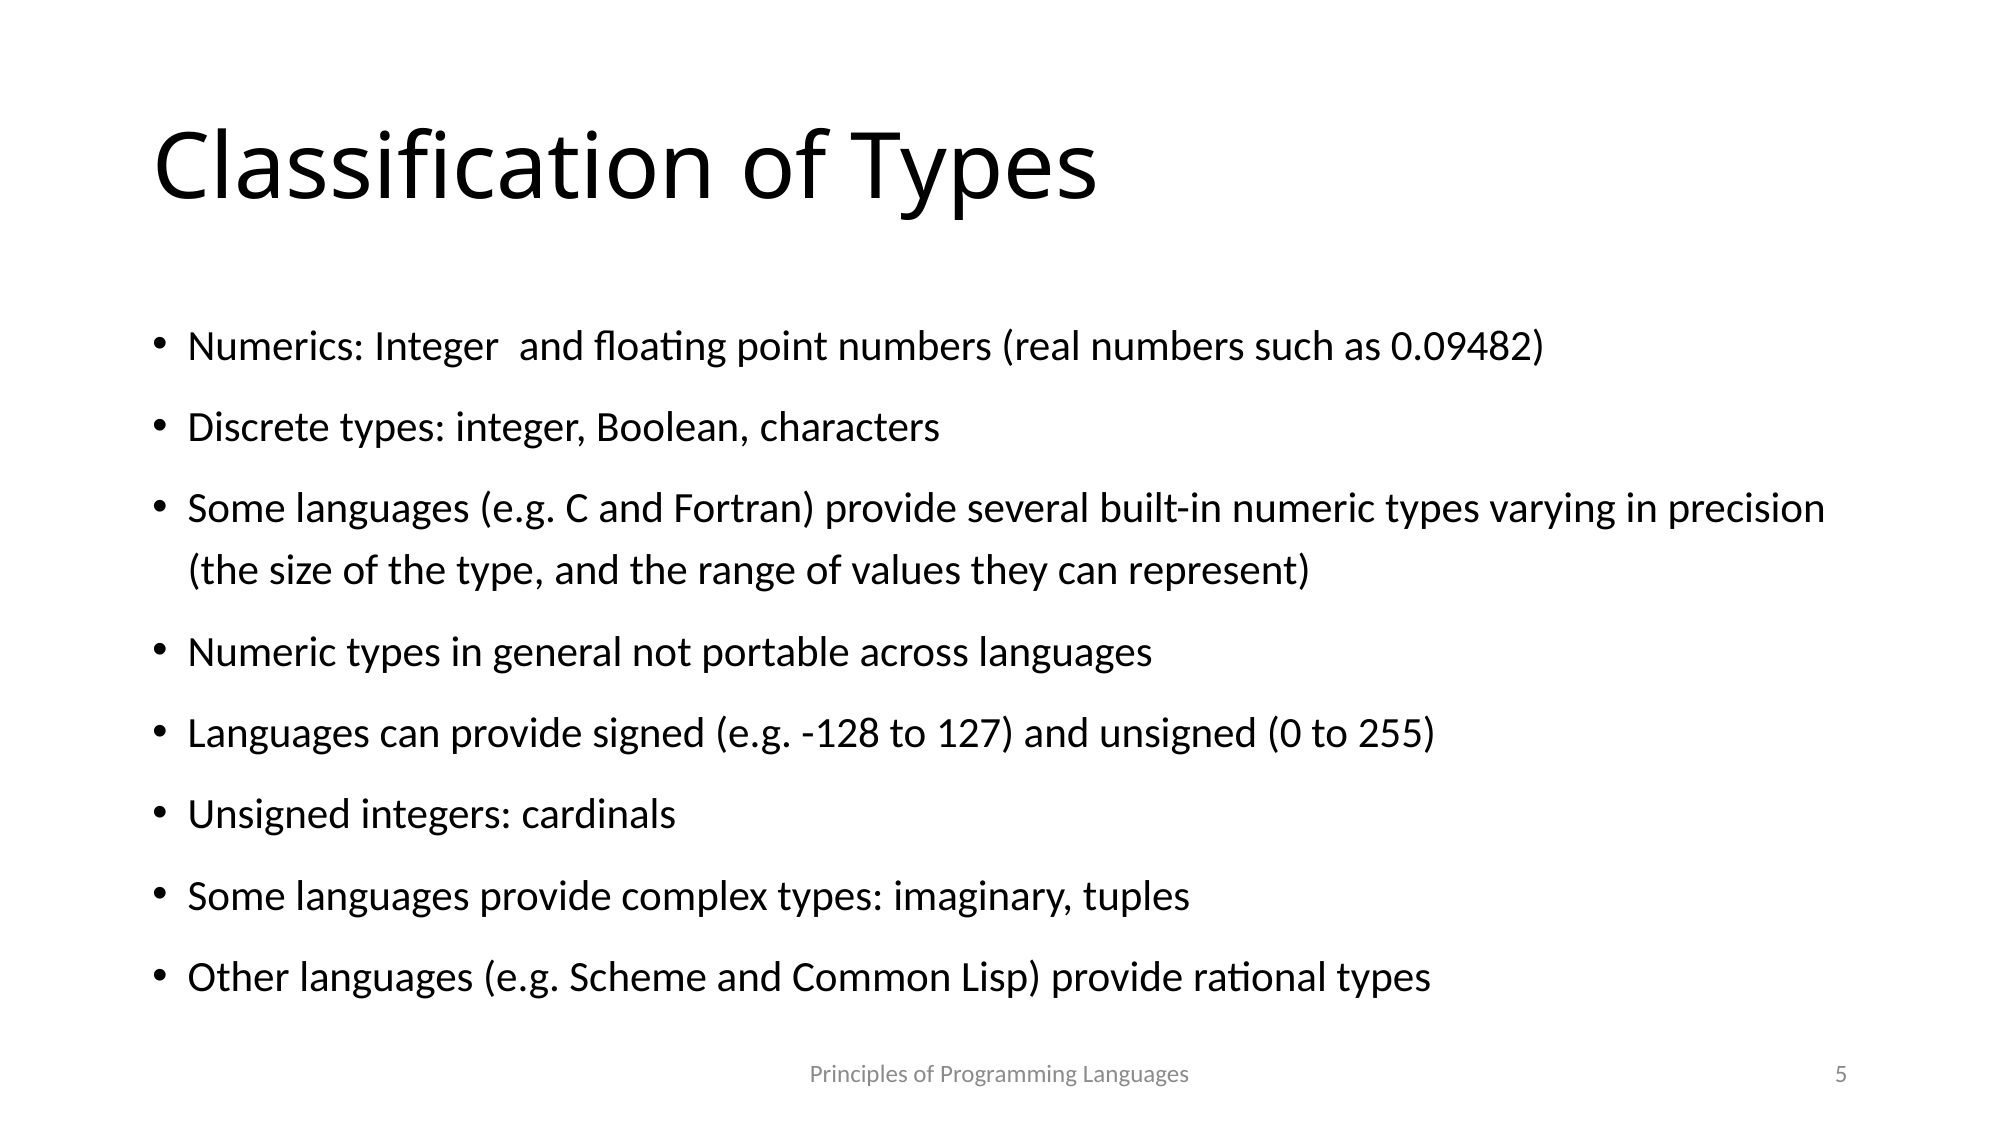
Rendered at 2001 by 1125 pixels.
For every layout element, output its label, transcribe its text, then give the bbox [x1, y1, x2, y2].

title Classification of Types [137, 59, 1863, 278]
slide_number 5 [1412, 1042, 1863, 1103]
list Numerics: Integer and floating point numbers (real numbers such as 0.09482) Discrete types: integer, Boolean, characters Some languages (e.g. C and Fortran) provide several built-in numeric types varying in precision (the size of the type, and the range of values they can represent) Numeric types in general not portable across languages Languages can provide signed (e.g. -128 to 127) and unsigned (0 to 255) Unsigned integers: cardinals Some languages provide complex types: imaginary, tuples Other languages (e.g. Scheme and Common Lisp) provide rational types [137, 299, 1863, 1014]
footer Principles of Programming Languages [662, 1042, 1338, 1103]
